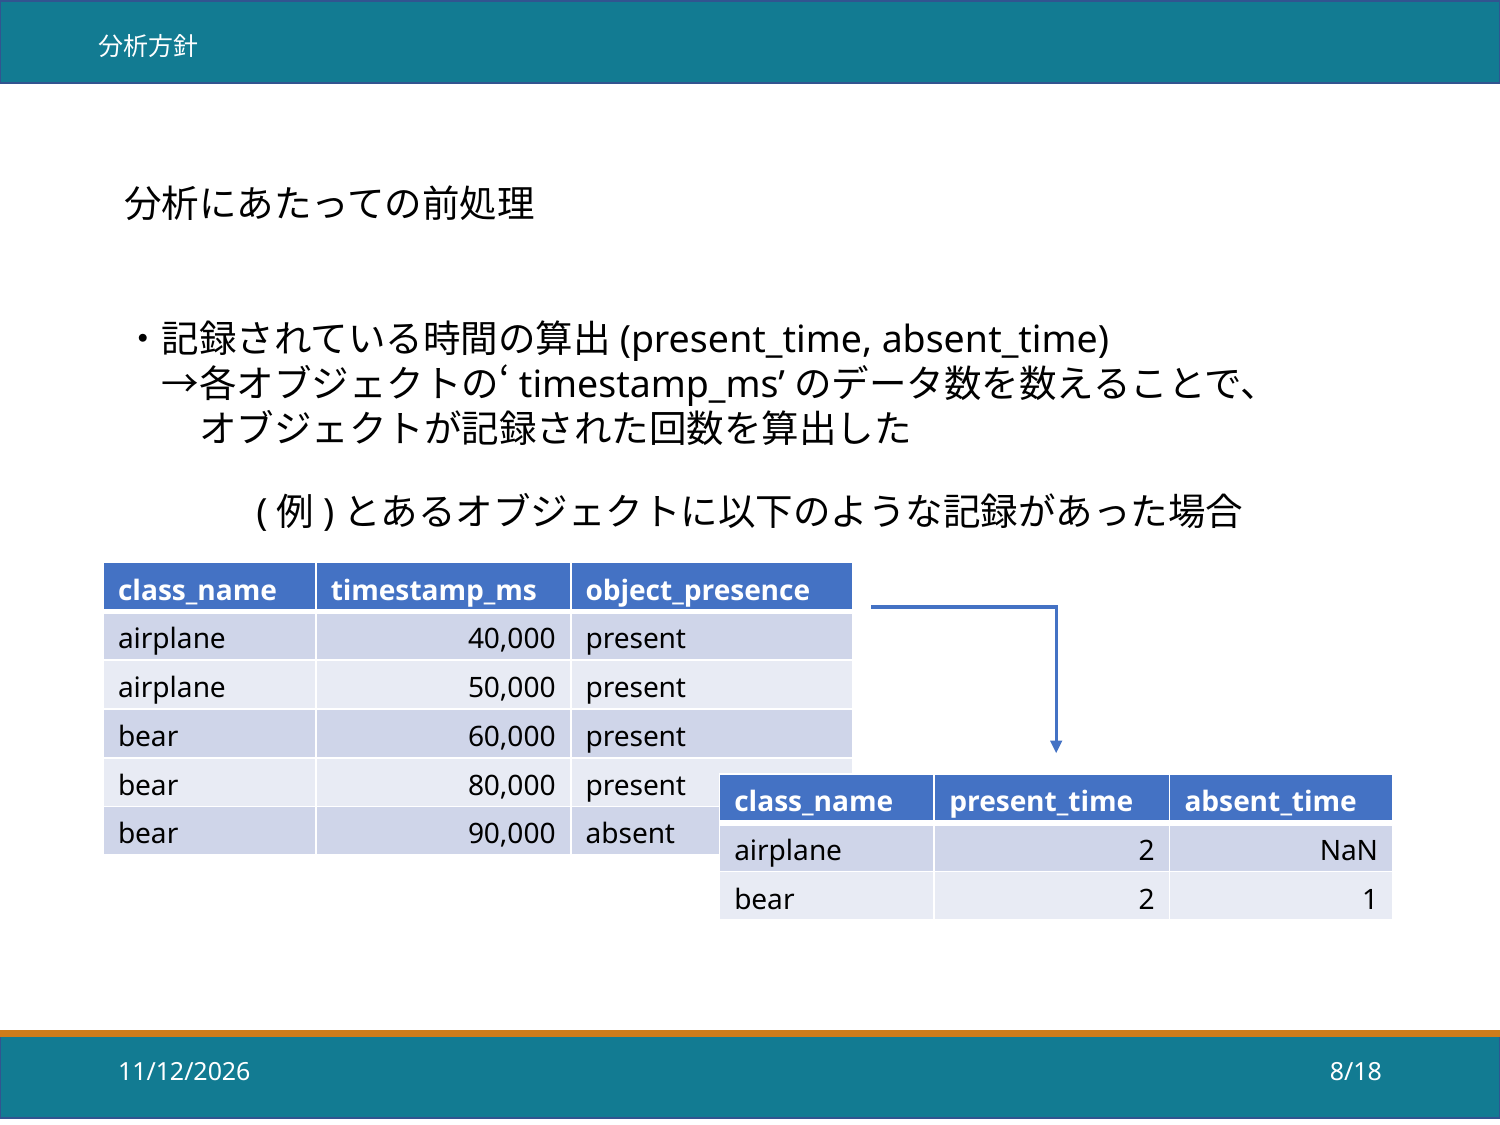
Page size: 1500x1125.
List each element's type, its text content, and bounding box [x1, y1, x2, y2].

table_header class_name [720, 775, 933, 820]
table_cell 50,000 [317, 661, 570, 708]
text_box (例)とあるオブジェクトに以下のような記録があった場合 [241, 480, 1259, 541]
table_cell 40,000 [317, 614, 570, 659]
table_cell airplane [104, 661, 315, 708]
table_cell present [572, 614, 852, 659]
table_header object_presence [572, 563, 852, 609]
table_cell bear [104, 759, 315, 806]
table_cell present [572, 661, 852, 708]
table_cell present [572, 759, 852, 806]
table_cell bear [104, 710, 315, 757]
table_header absent_time [1170, 775, 1392, 820]
table_cell bear [720, 872, 933, 919]
table_cell absent [572, 807, 719, 854]
table_cell airplane [720, 826, 933, 871]
table_header timestamp_ms [317, 563, 570, 609]
table_cell bear [104, 807, 315, 854]
table_cell present [572, 710, 852, 757]
table_header present_time [935, 775, 1169, 820]
table_cell airplane [104, 614, 315, 659]
table_cell 2 [935, 872, 1169, 919]
table_cell 60,000 [317, 710, 570, 757]
table_cell 80,000 [317, 759, 570, 806]
table_header class_name [104, 563, 315, 609]
text_box 分析にあたっての前処理 ・記録されている時間の算出(present_time, absent_time) →各オブジェクトの‘timestamp_ms’のデータ数を数えることで、 オブジェクトが記録された回数を算出した [109, 172, 1294, 457]
slide_number 8/18 [1059, 1042, 1397, 1103]
text_box 分析方針 [84, 22, 214, 68]
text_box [871, 606, 1057, 754]
table_cell 1 [1170, 872, 1392, 919]
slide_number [103, 1042, 441, 1103]
table_cell 90,000 [317, 807, 570, 854]
table_cell NaN [1170, 826, 1392, 871]
table_cell 2 [935, 826, 1169, 871]
